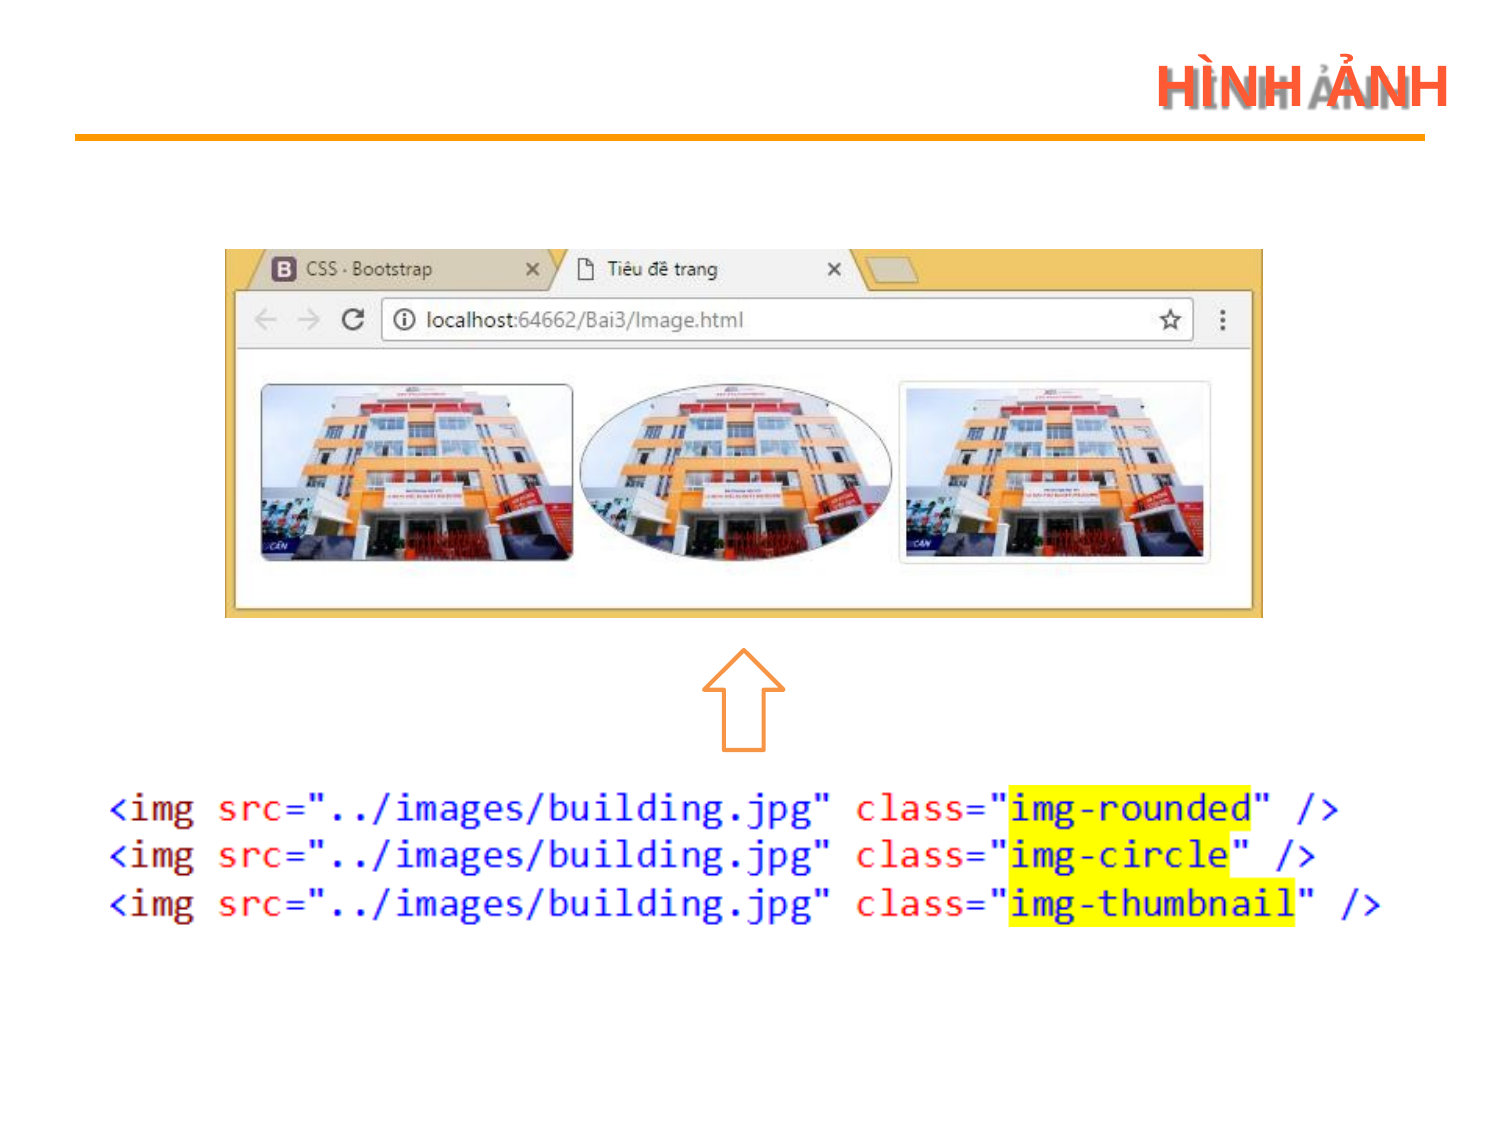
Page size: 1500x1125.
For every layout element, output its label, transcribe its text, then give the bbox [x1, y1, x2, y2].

title Hình ảnh [526, 46, 1500, 237]
text_box [704, 650, 784, 751]
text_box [74, 30, 1444, 161]
picture [224, 249, 1263, 618]
picture [110, 785, 1382, 928]
